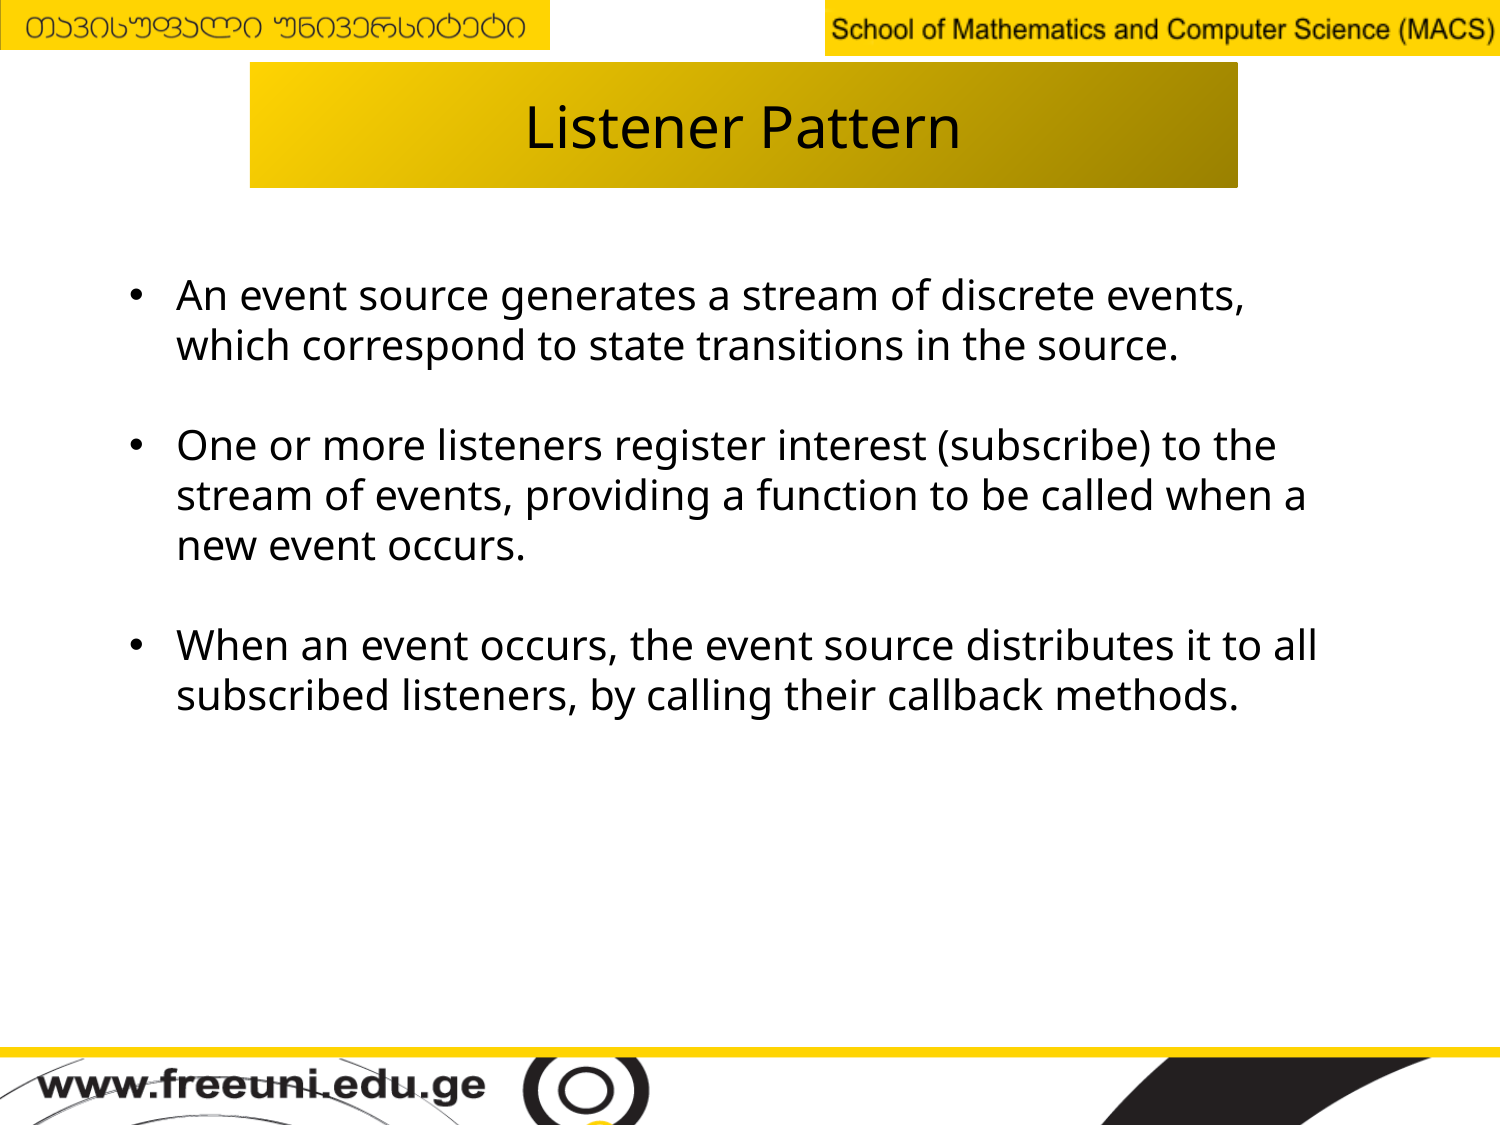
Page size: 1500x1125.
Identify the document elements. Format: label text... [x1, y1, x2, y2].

picture [0, 1047, 1500, 1125]
picture [824, 0, 1500, 56]
picture [0, 0, 551, 50]
text_box An event source generates a stream of discrete events, which correspond to state transitions in the source. One or more listeners register interest (subscribe) to the stream of events, providing a function to be called when a new event occurs. When an event occurs, the event source distributes it to all subscribed listeners, by calling their callback methods. [114, 261, 1381, 777]
text_box Listener Pattern [249, 62, 1238, 188]
